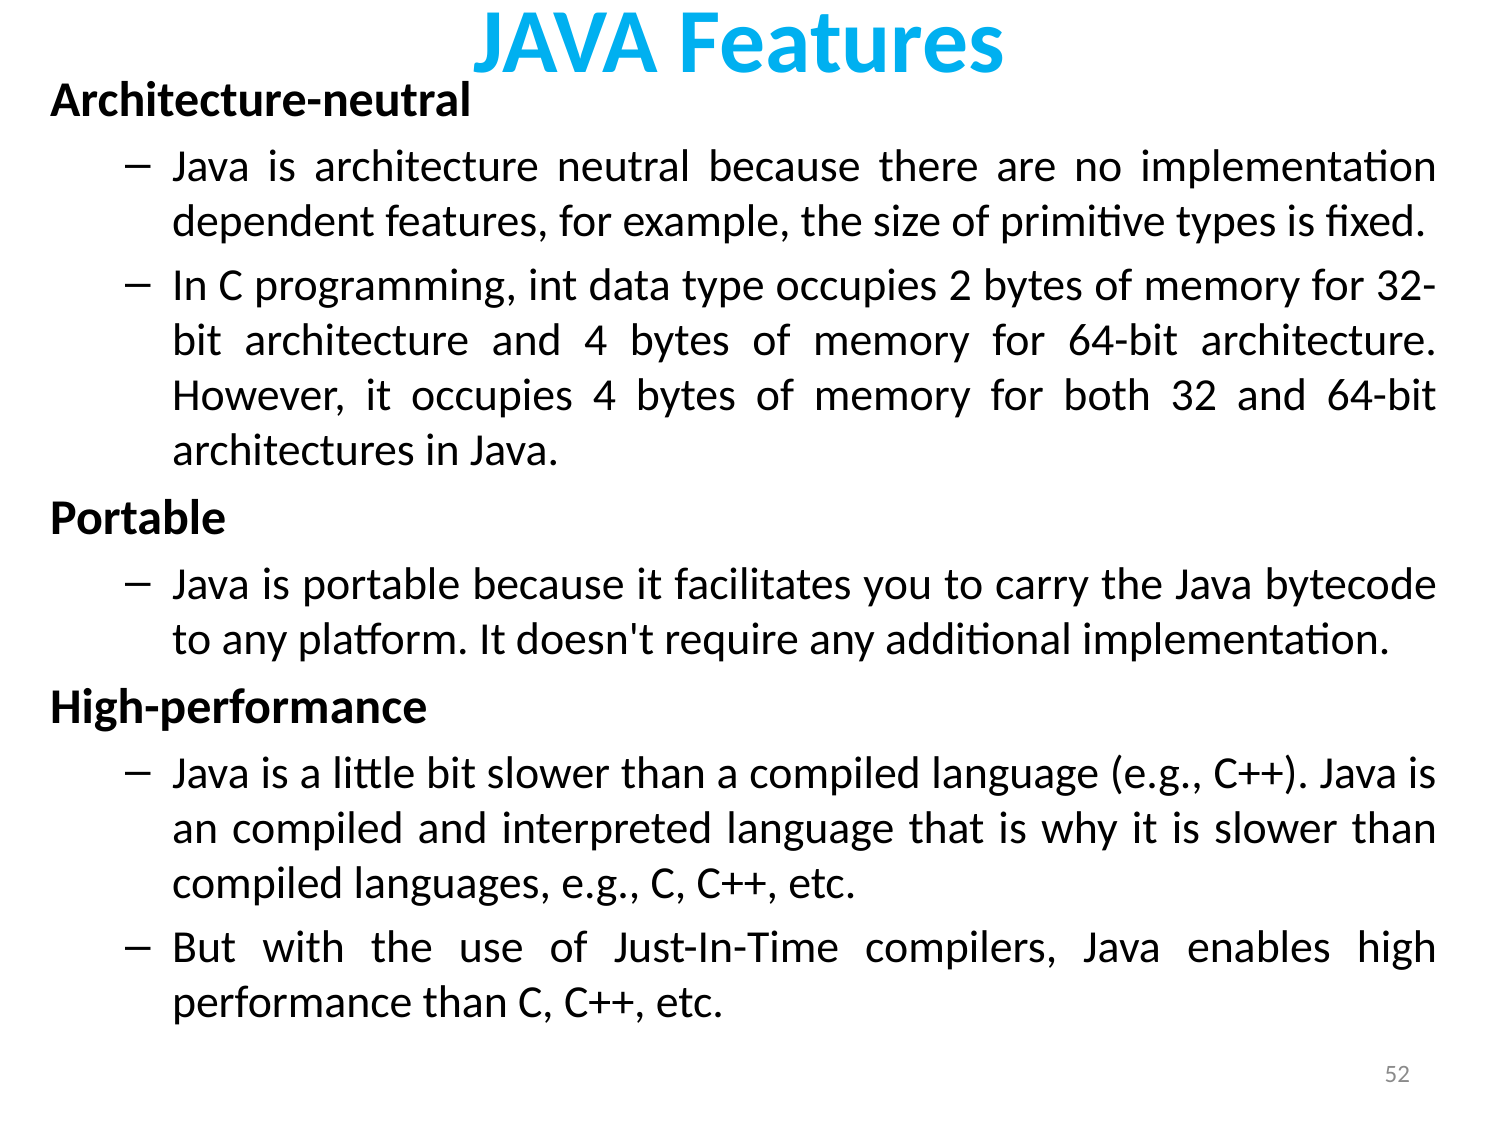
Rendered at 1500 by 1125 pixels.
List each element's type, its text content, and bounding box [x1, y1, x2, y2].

title JAVA Features [74, 0, 1426, 58]
list Architecture-neutral Java is architecture neutral because there are no implementation dependent features, for example, the size of primitive types is fixed. In C programming, int data type occupies 2 bytes of memory for 32-bit architecture and 4 bytes of memory for 64-bit architecture. However, it occupies 4 bytes of memory for both 32 and 64-bit architectures in Java. Portable Java is portable because it facilitates you to carry the Java bytecode to any platform. It doesn't require any additional implementation. High-performance Java is a little bit slower than a compiled language (e.g., C++). Java is an compiled and interpreted language that is why it is slower than compiled languages, e.g., C, C++, etc. But with the use of Just-In-Time compilers, Java enables high performance than C, C++, etc. [34, 58, 1454, 837]
slide_number 52 [1074, 1042, 1425, 1103]
